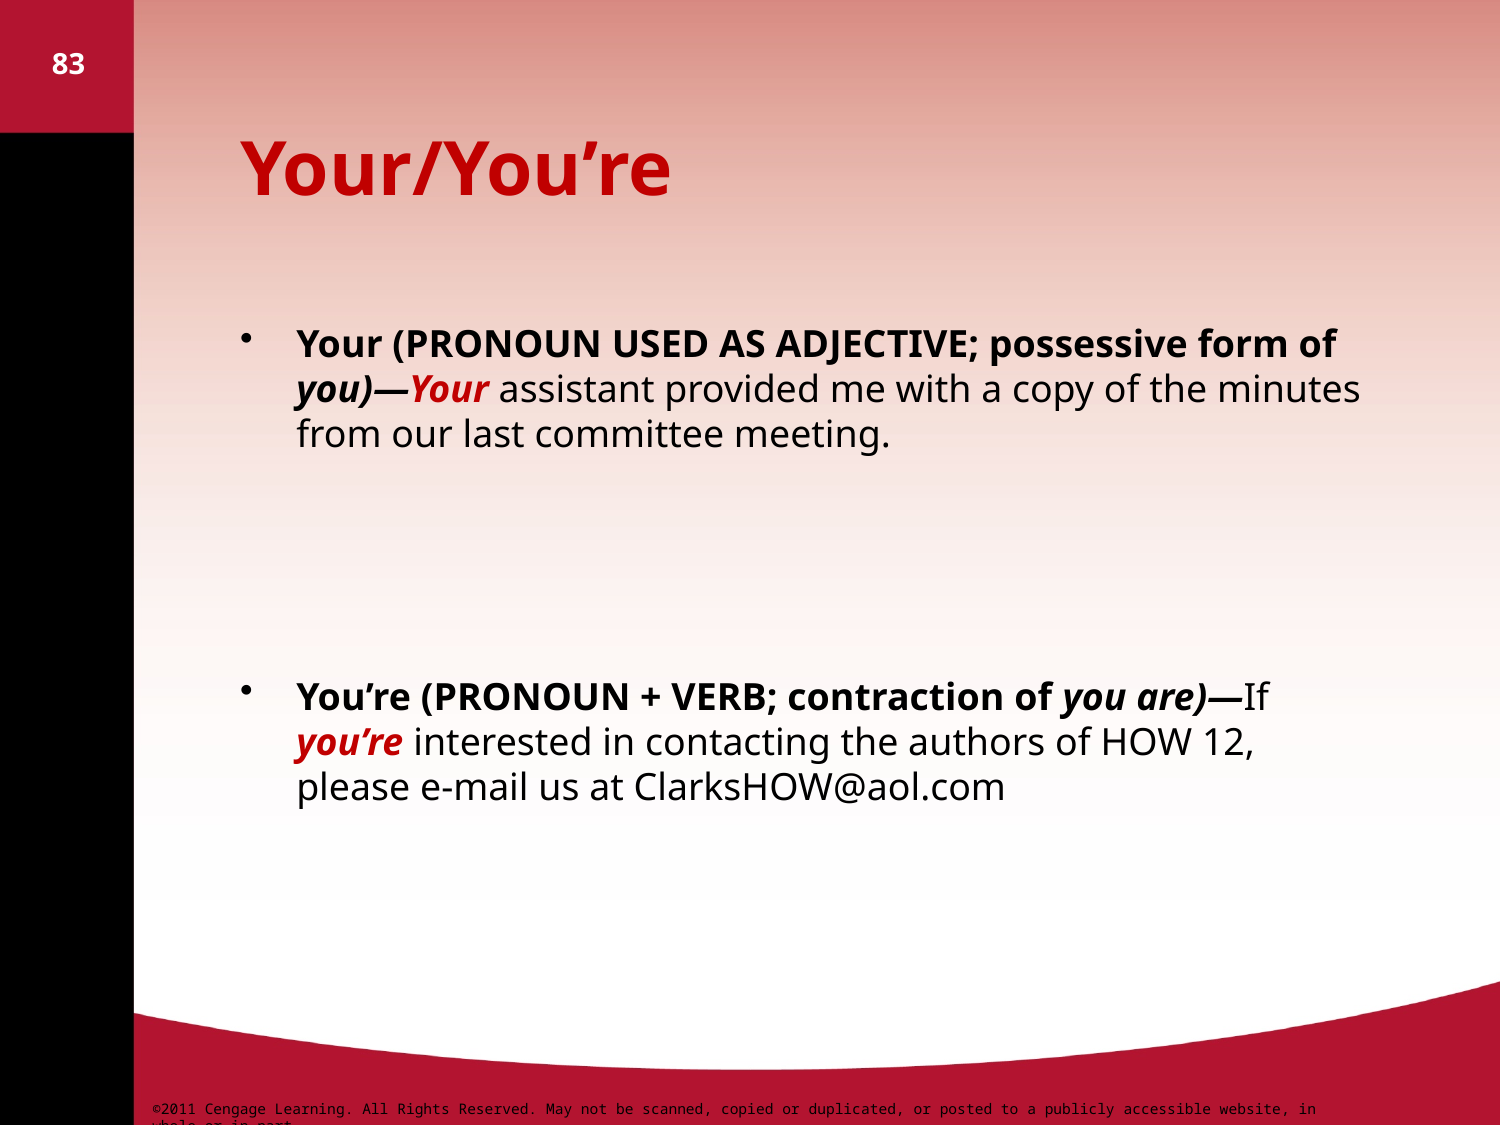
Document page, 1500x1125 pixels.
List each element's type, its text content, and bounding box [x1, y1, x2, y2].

picture [0, 0, 1500, 1125]
slide_number 83 [0, 37, 138, 101]
list Your (PRONOUN USED AS ADJECTIVE; possessive form of you)—Your assistant provided me with a copy of the minutes from our last committee meeting. You’re (PRONOUN + VERB; contraction of you are)—If you’re interested in contacting the authors of HOW 12, please e-mail us at ClarksHOW@aol.com [224, 312, 1388, 1001]
title Your/You’re [224, 112, 1438, 263]
